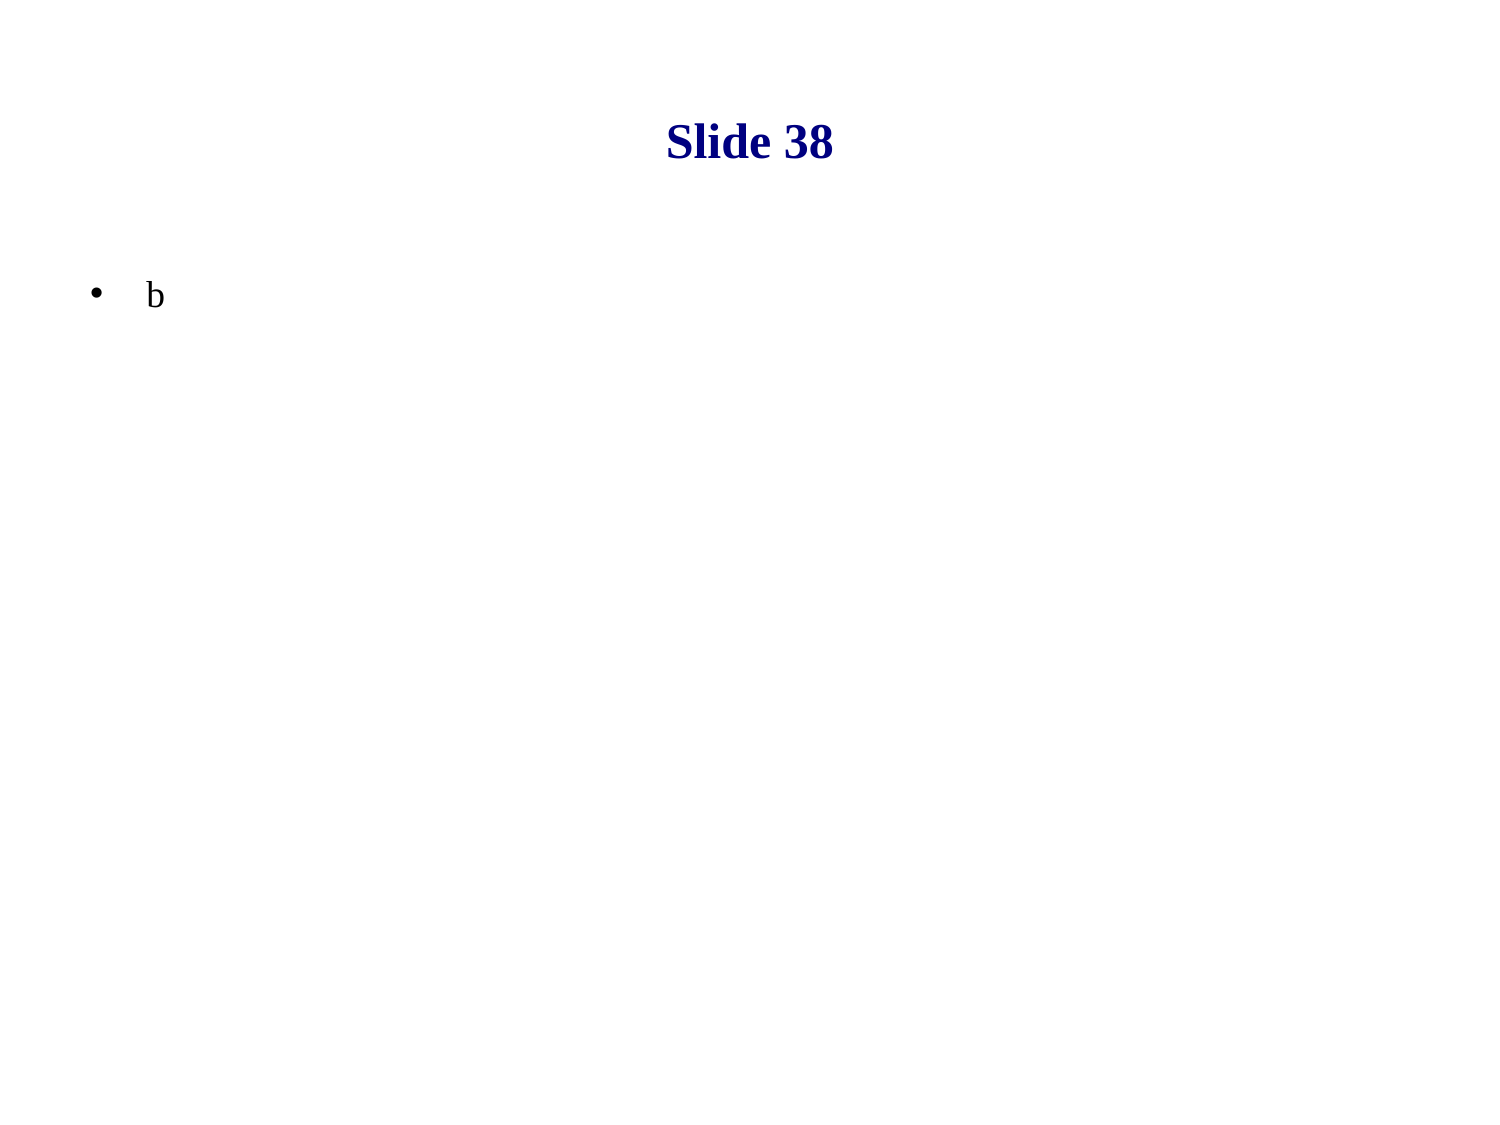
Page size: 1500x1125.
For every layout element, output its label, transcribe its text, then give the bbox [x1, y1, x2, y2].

list b [75, 262, 1425, 1005]
title Slide 38 [75, 45, 1425, 233]
